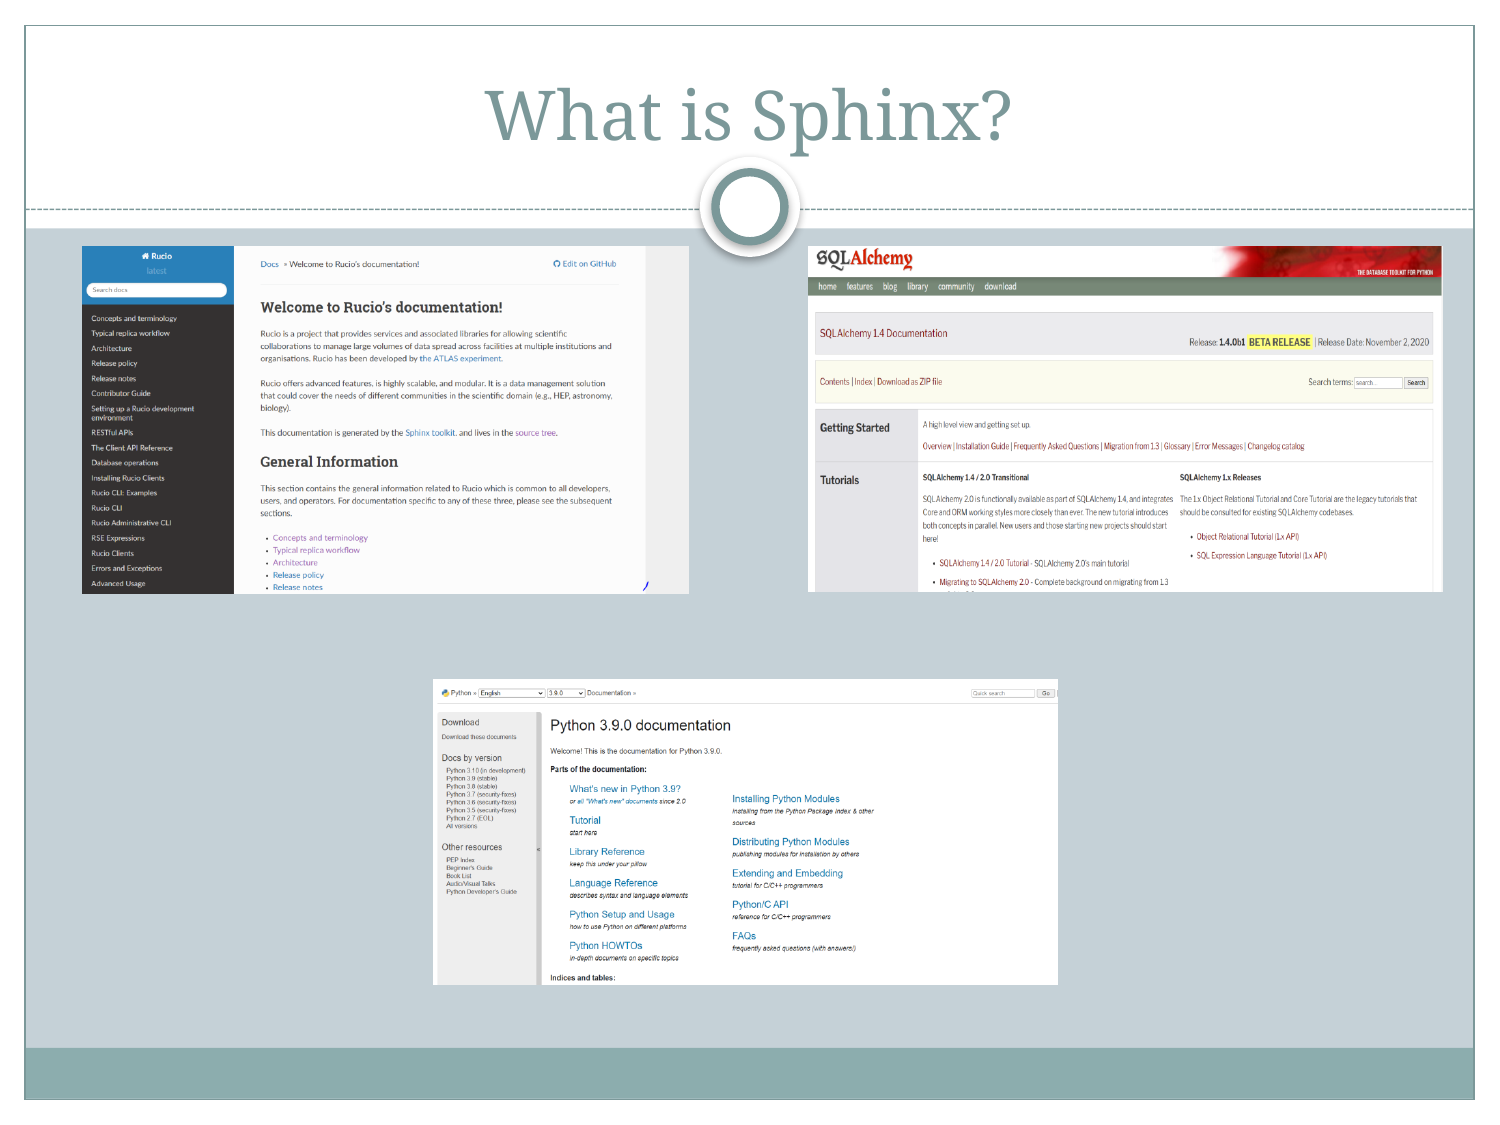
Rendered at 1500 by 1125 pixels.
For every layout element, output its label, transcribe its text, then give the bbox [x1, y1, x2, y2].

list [81, 245, 689, 594]
picture [433, 679, 1058, 985]
picture [808, 245, 1443, 592]
title What is Sphinx? [49, 37, 1450, 162]
